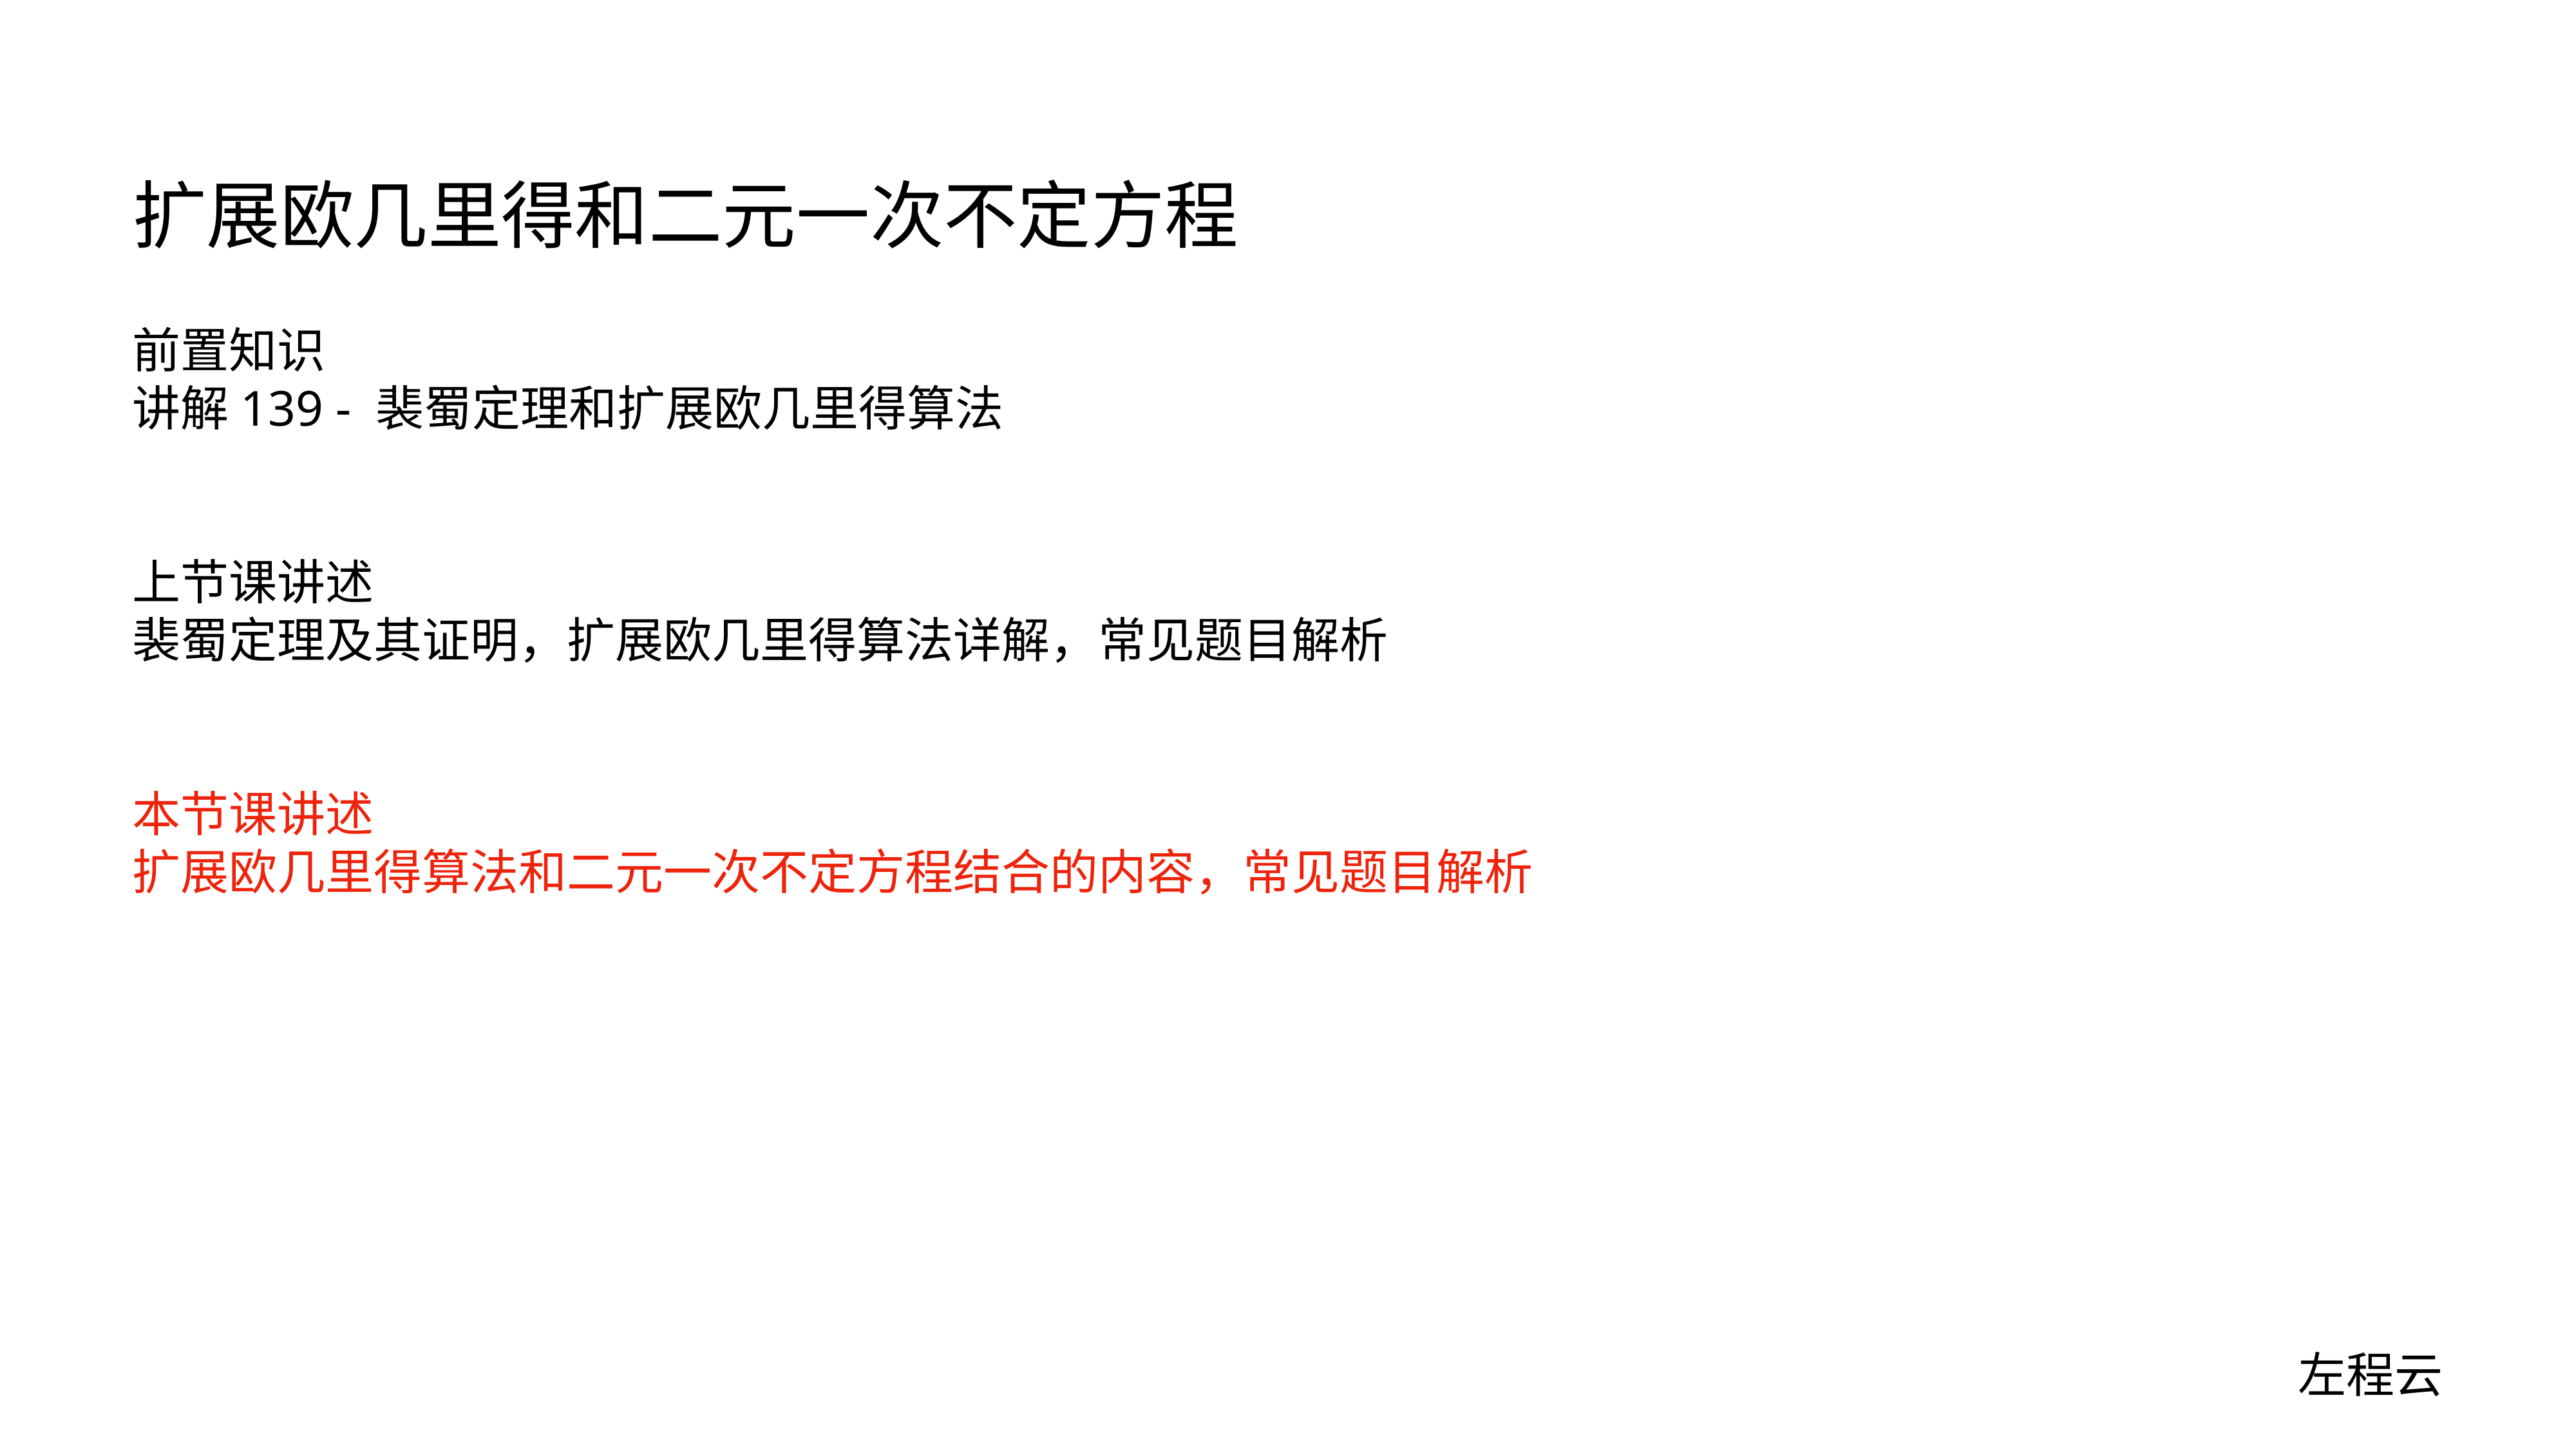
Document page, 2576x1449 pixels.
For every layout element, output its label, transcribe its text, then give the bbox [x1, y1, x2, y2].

text_box 左程云 [127, 1339, 2449, 1408]
text_box 前置知识 讲解139 - 裴蜀定理和扩展欧几里得算法 上节课讲述 裴蜀定理及其证明，扩展欧几里得算法详解，常见题目解析 本节课讲述 扩展欧几里得算法和二元一次不定方程结合的内容，常见题目解析 [127, 314, 2449, 1304]
title 扩展欧几里得和二元一次不定方程 [127, 48, 2449, 263]
